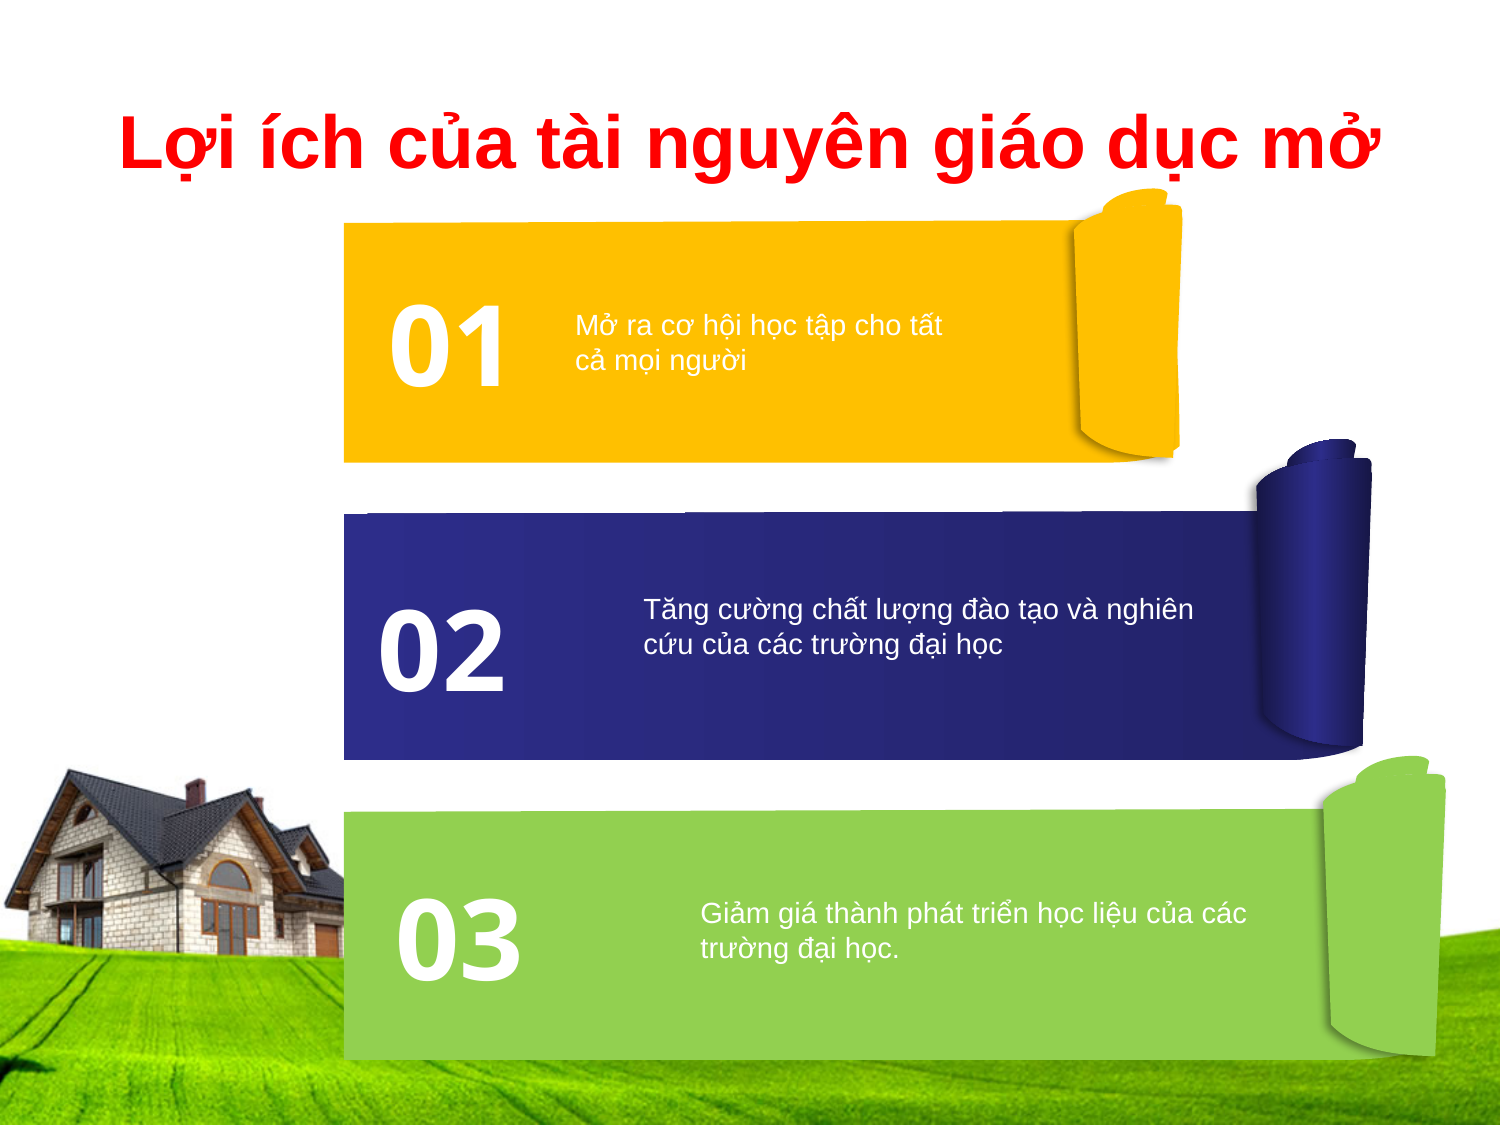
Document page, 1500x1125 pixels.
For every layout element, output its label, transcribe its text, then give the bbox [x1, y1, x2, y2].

text_box 03 [380, 860, 539, 1010]
text_box Giảm giá thành phát triển học liệu của các trường đại học. [685, 887, 1317, 972]
picture [0, 0, 1500, 1125]
text_box 01 [373, 266, 532, 417]
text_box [1322, 755, 1447, 1057]
title Lợi ích của tài nguyên giáo dục mở [74, 44, 1426, 233]
text_box 02 [362, 571, 522, 722]
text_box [1073, 188, 1183, 459]
text_box [341, 218, 1073, 465]
text_box [341, 806, 1319, 1063]
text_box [1256, 438, 1373, 747]
text_box Mở ra cơ hội học tập cho tất cả mọi người [560, 299, 991, 384]
text_box Tăng cường chất lượng đào tạo và nghiên cứu của các trường đại học [628, 582, 1251, 668]
text_box [341, 509, 1319, 763]
